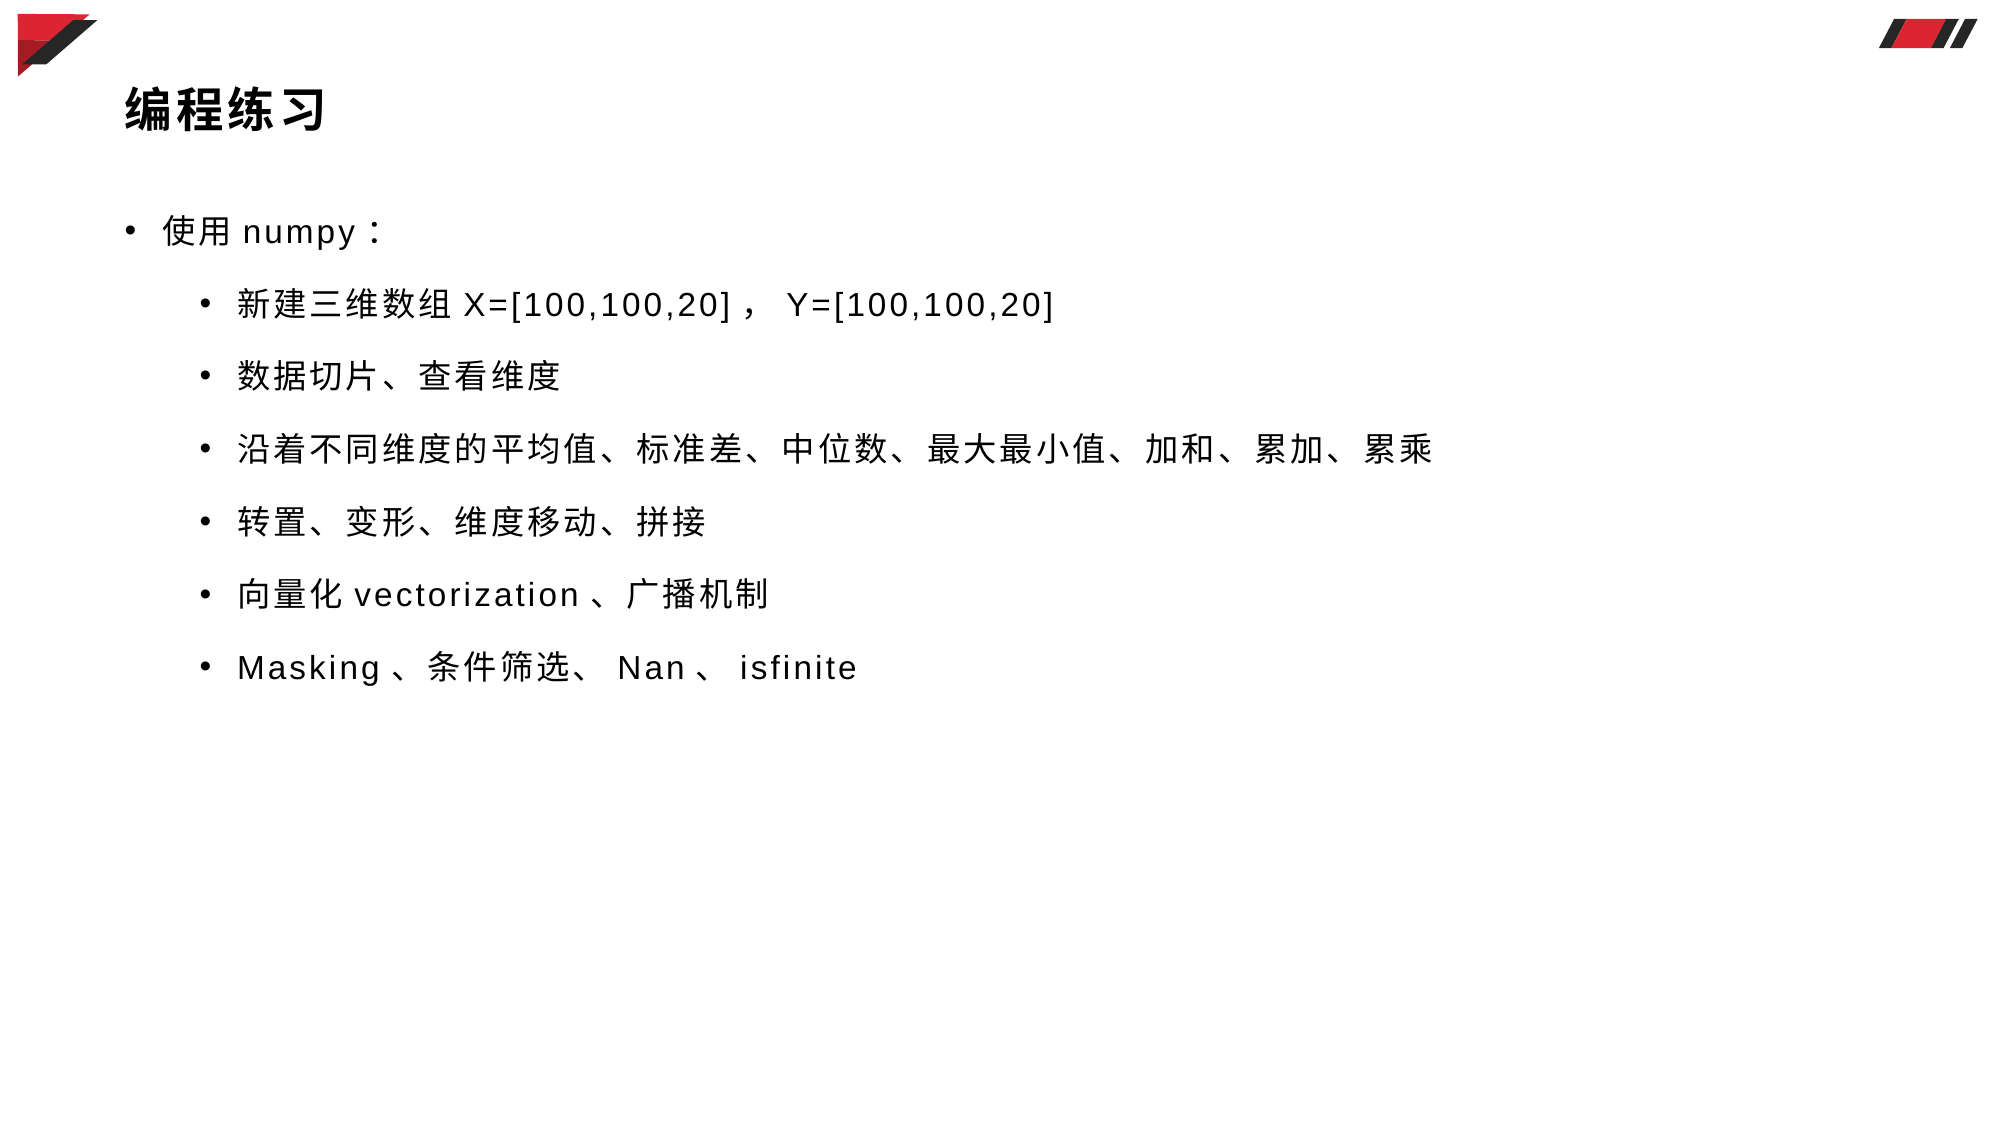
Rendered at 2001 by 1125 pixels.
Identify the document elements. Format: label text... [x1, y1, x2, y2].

list 使用numpy： 新建三维数组X=[100,100,20]，Y=[100,100,20] 数据切片、查看维度 沿着不同维度的平均值、标准差、中位数、最大最小值、加和、累加、累乘 转置、变形、维度移动、拼接 向量化vectorization、广播机制 Masking、条件筛选、Nan、isfinite [109, 190, 1891, 1041]
title 编程练习 [109, 72, 1891, 146]
